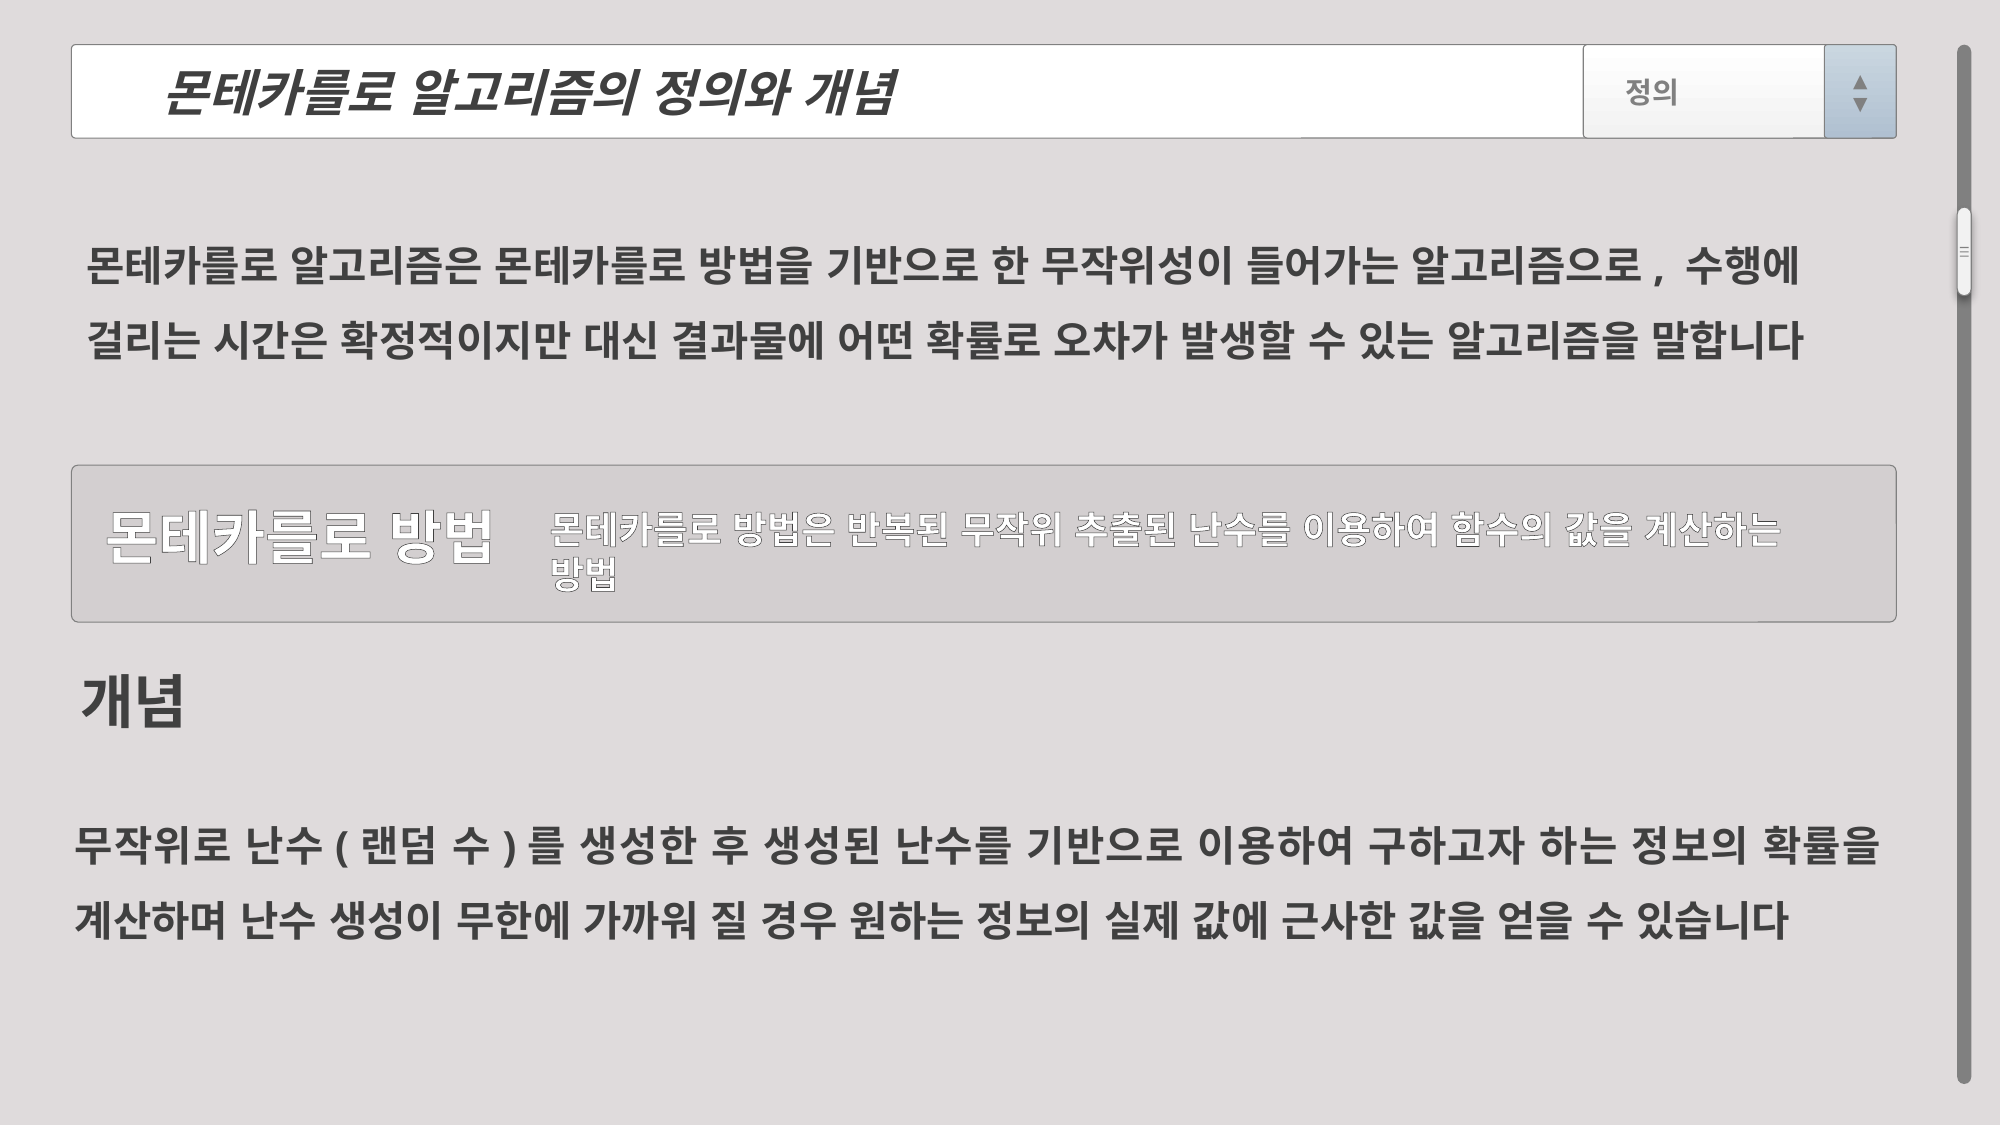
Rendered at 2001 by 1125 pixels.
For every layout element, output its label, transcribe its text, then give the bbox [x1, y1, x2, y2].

text_box [70, 464, 1898, 624]
text_box 무작위로 난수(랜덤 수)를 생성한 후 생성된 난수를 기반으로 이용하여 구하고자 하는 정보의 확률을 계산하며 난수 생성이 무한에 가까워 질 경우 원하는 정보의 실제 값에 근사한 값을 얻을 수 있습니다 [59, 786, 1897, 952]
text_box ▲ ▼ [1823, 43, 1898, 140]
text_box 몬테카를로 알고리즘의 정의와 개념 [70, 43, 1586, 140]
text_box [1957, 207, 1972, 296]
text_box 몬테카를로 방법 [89, 493, 511, 578]
text_box [1956, 43, 1973, 211]
text_box 몬테카를로 방법은 반복된 무작위 추출된 난수를 이용하여 함수의 값을 계산하는 방법 [534, 498, 1875, 604]
text_box 정의 [1582, 43, 1826, 140]
text_box 개념 [65, 658, 203, 743]
text_box [1956, 304, 1973, 1086]
text_box 몬테카를로 알고리즘은 몬테카를로 방법을 기반으로 한 무작위성이 들어가는 알고리즘으로, 수행에 걸리는 시간은 확정적이지만 대신 결과물에 어떤 확률로 오차가 발생할 수 있는 알고리즘을 말합니다 [71, 207, 1897, 372]
